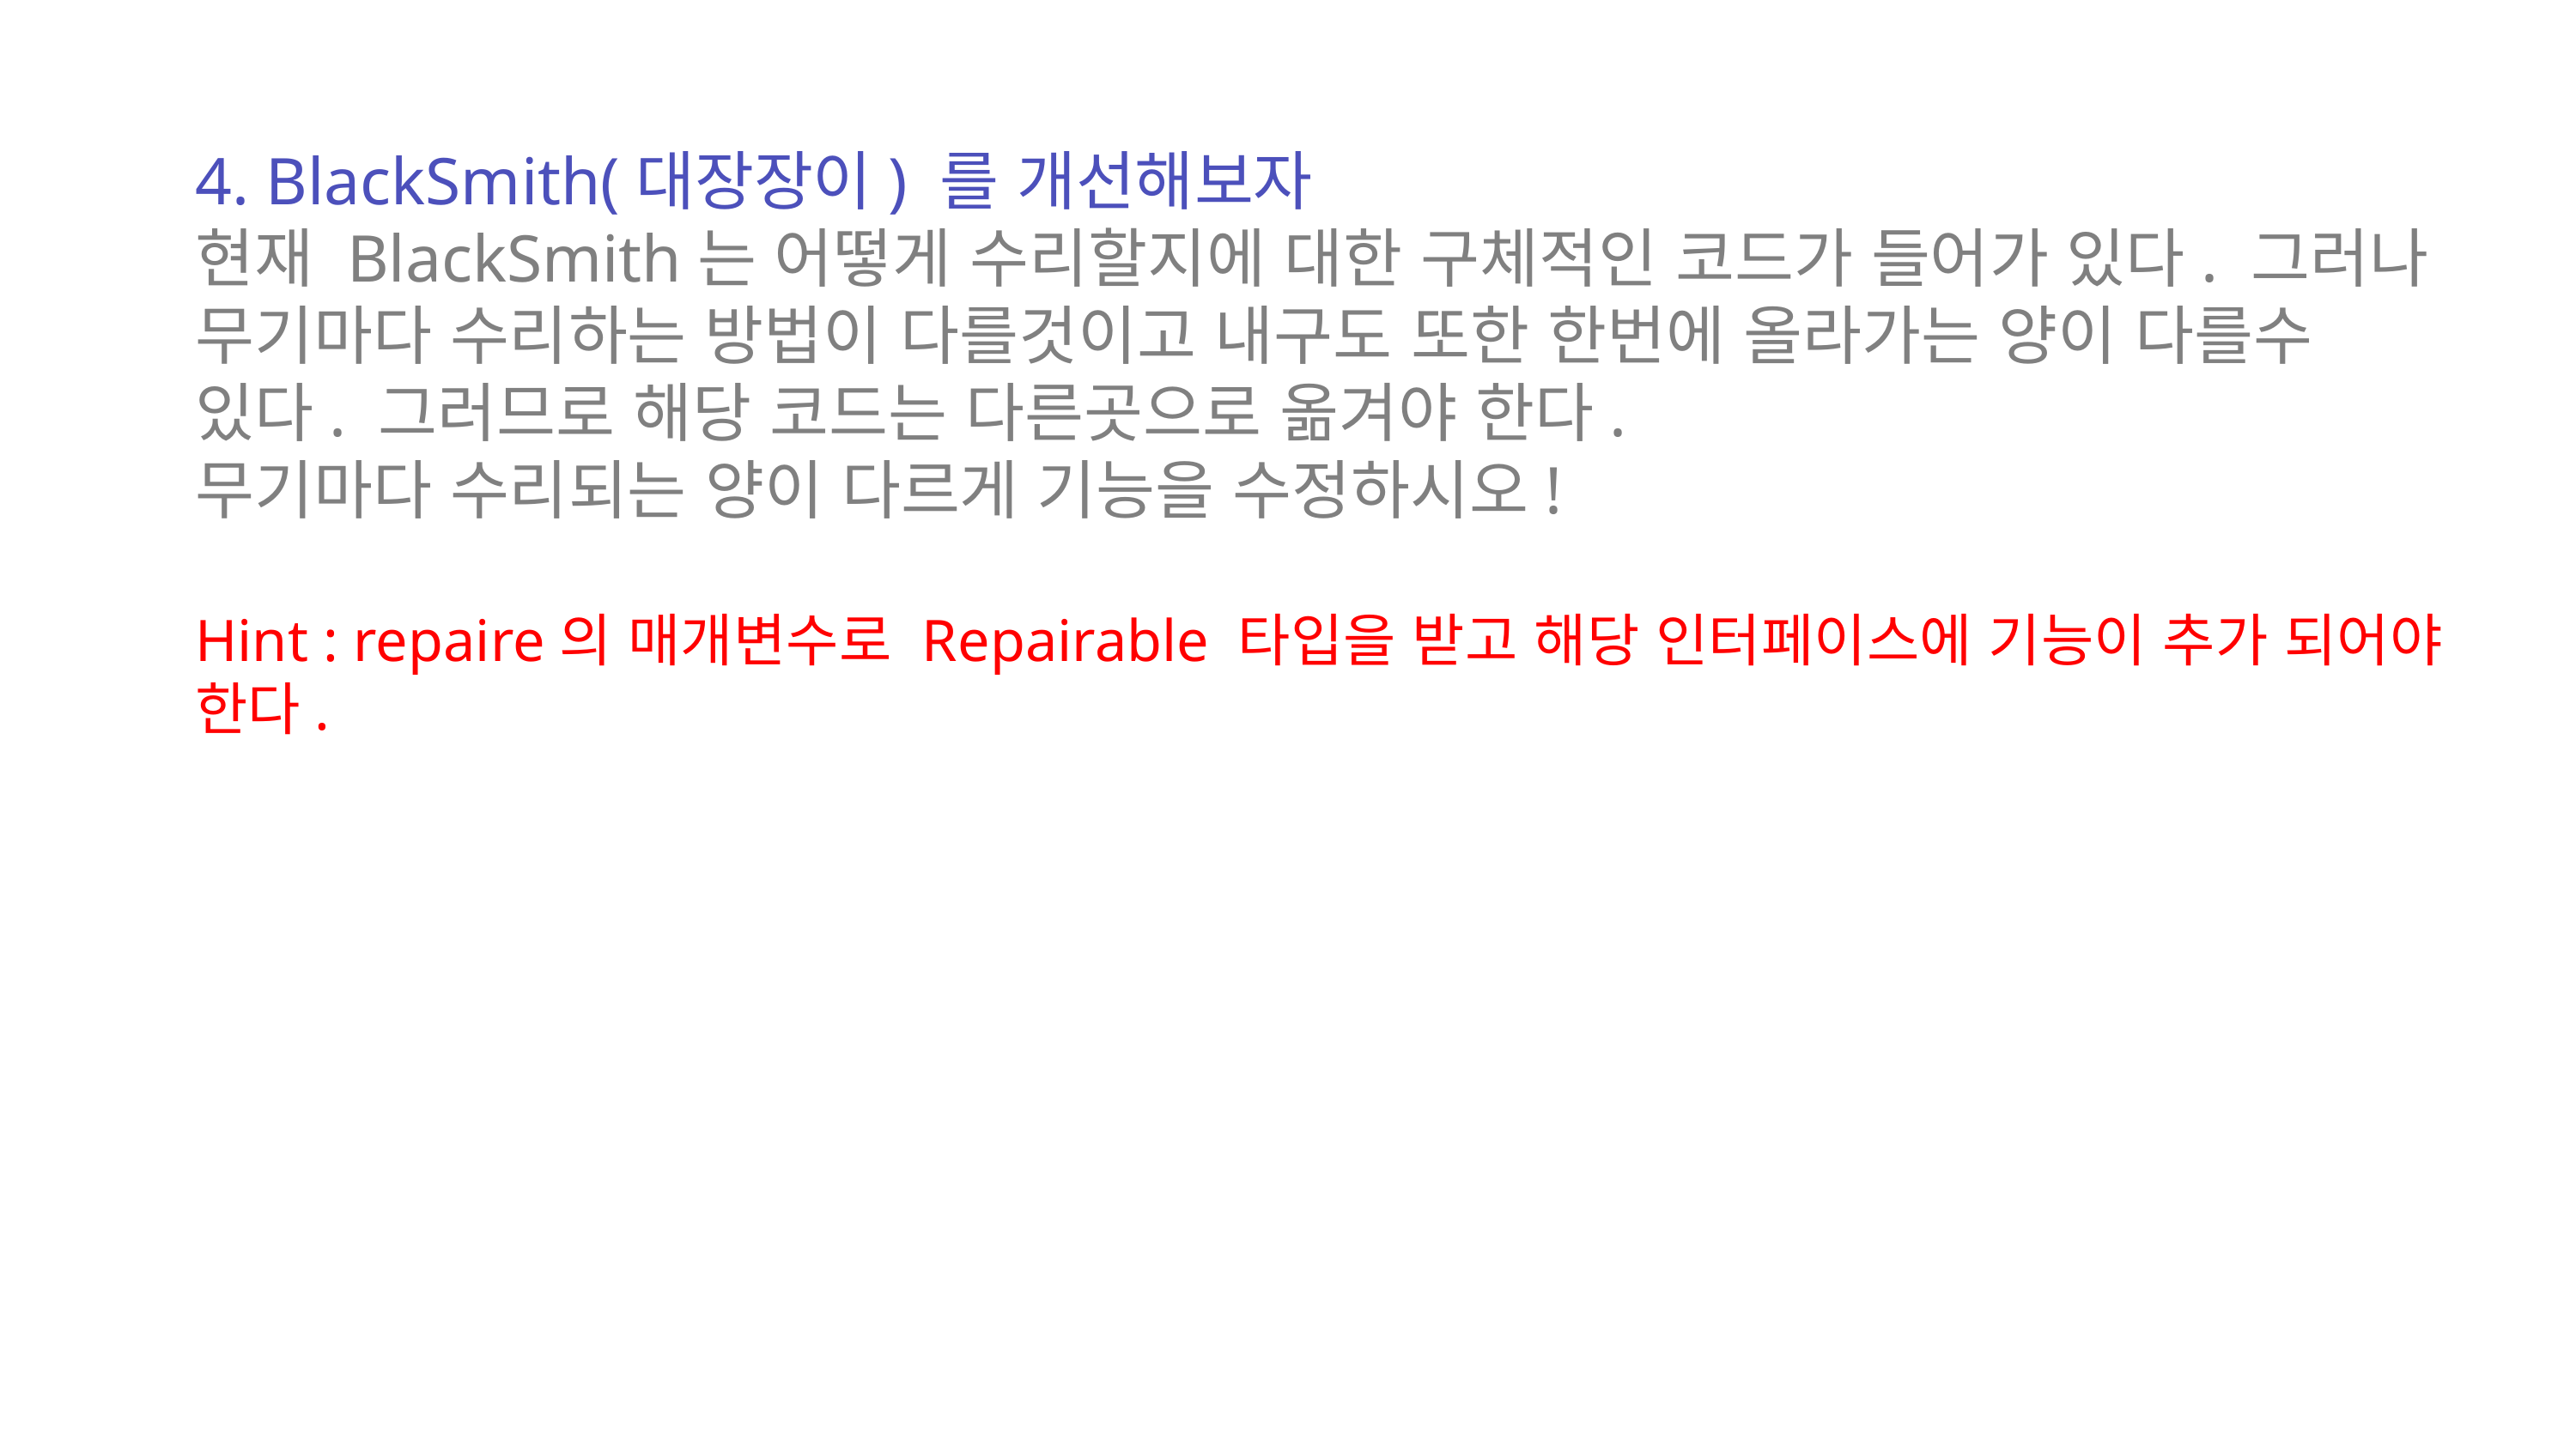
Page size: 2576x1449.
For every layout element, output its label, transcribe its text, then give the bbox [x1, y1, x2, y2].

text_box 4. BlackSmith(대장장이) 를 개선해보자 현재 BlackSmith는 어떻게 수리할지에 대한 구체적인 코드가 들어가 있다. 그러나 무기마다 수리하는 방법이 다를것이고 내구도 또한 한번에 올라가는 양이 다를수 있다. 그러므로 해당 코드는 다른곳으로 옮겨야 한다. 무기마다 수리되는 양이 다르게 기능을 수정하시오! Hint : repaire의 매개변수로 Repairable 타입을 받고 해당 인터페이스에 기능이 추가 되어야 한다. [182, 134, 2458, 825]
